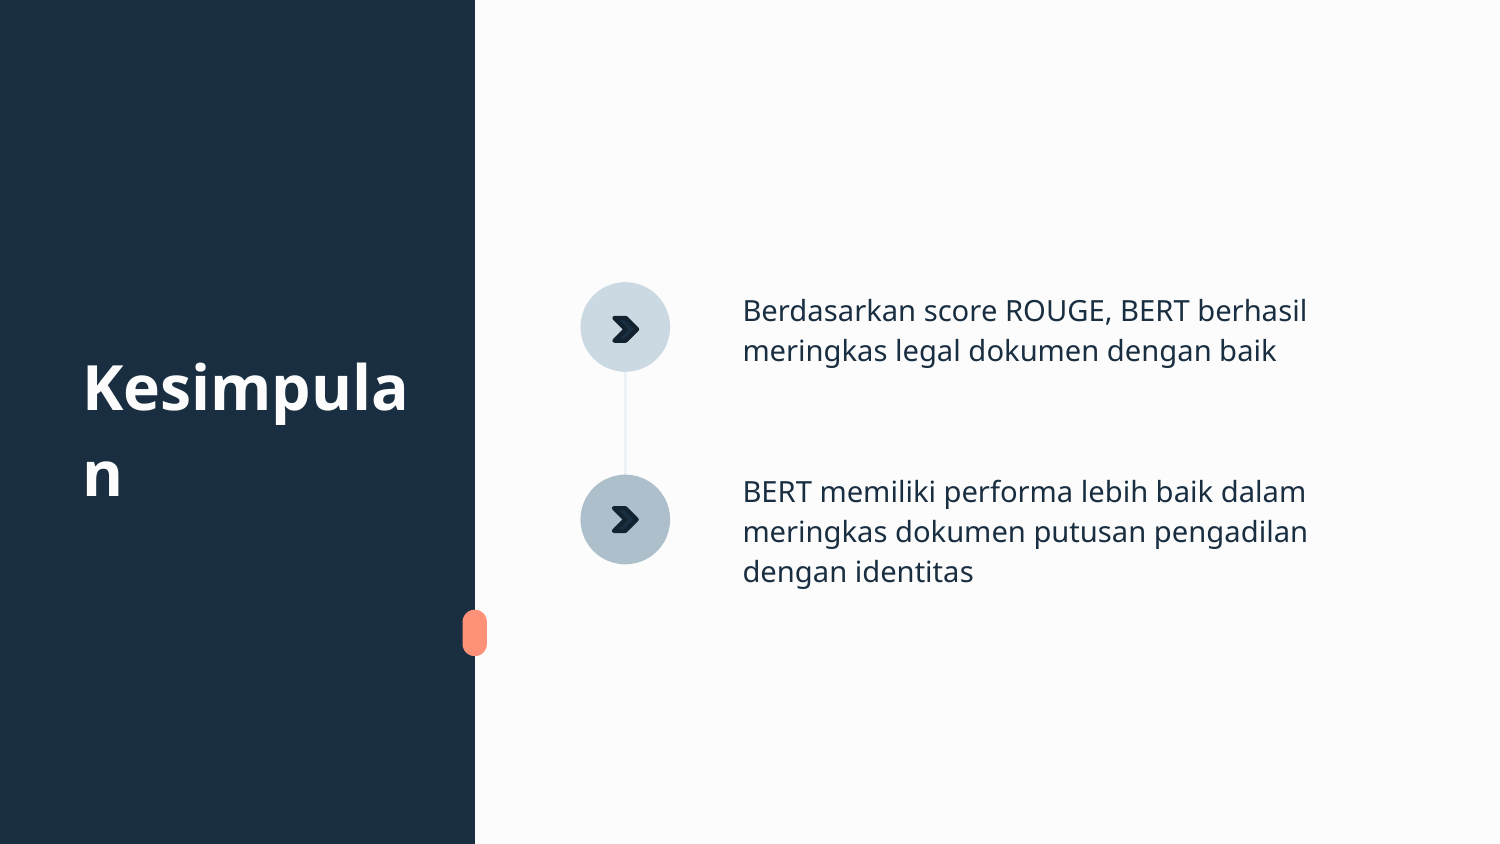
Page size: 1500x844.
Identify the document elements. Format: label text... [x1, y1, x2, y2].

text_box [612, 315, 640, 343]
text_box BERT memiliki performa lebih baik dalam meringkas dokumen putusan pengadilan dengan identitas [727, 497, 1397, 559]
text_box [611, 506, 620, 518]
text_box [580, 282, 671, 372]
text_box [462, 609, 487, 657]
text_box [629, 508, 639, 531]
text_box [629, 474, 671, 565]
text_box [580, 474, 620, 565]
text_box [611, 521, 620, 534]
text_box Berdasarkan score ROUGE, BERT berhasil meringkas legal dokumen dengan baik [727, 296, 1397, 358]
title Kesimpulan [67, 282, 426, 565]
